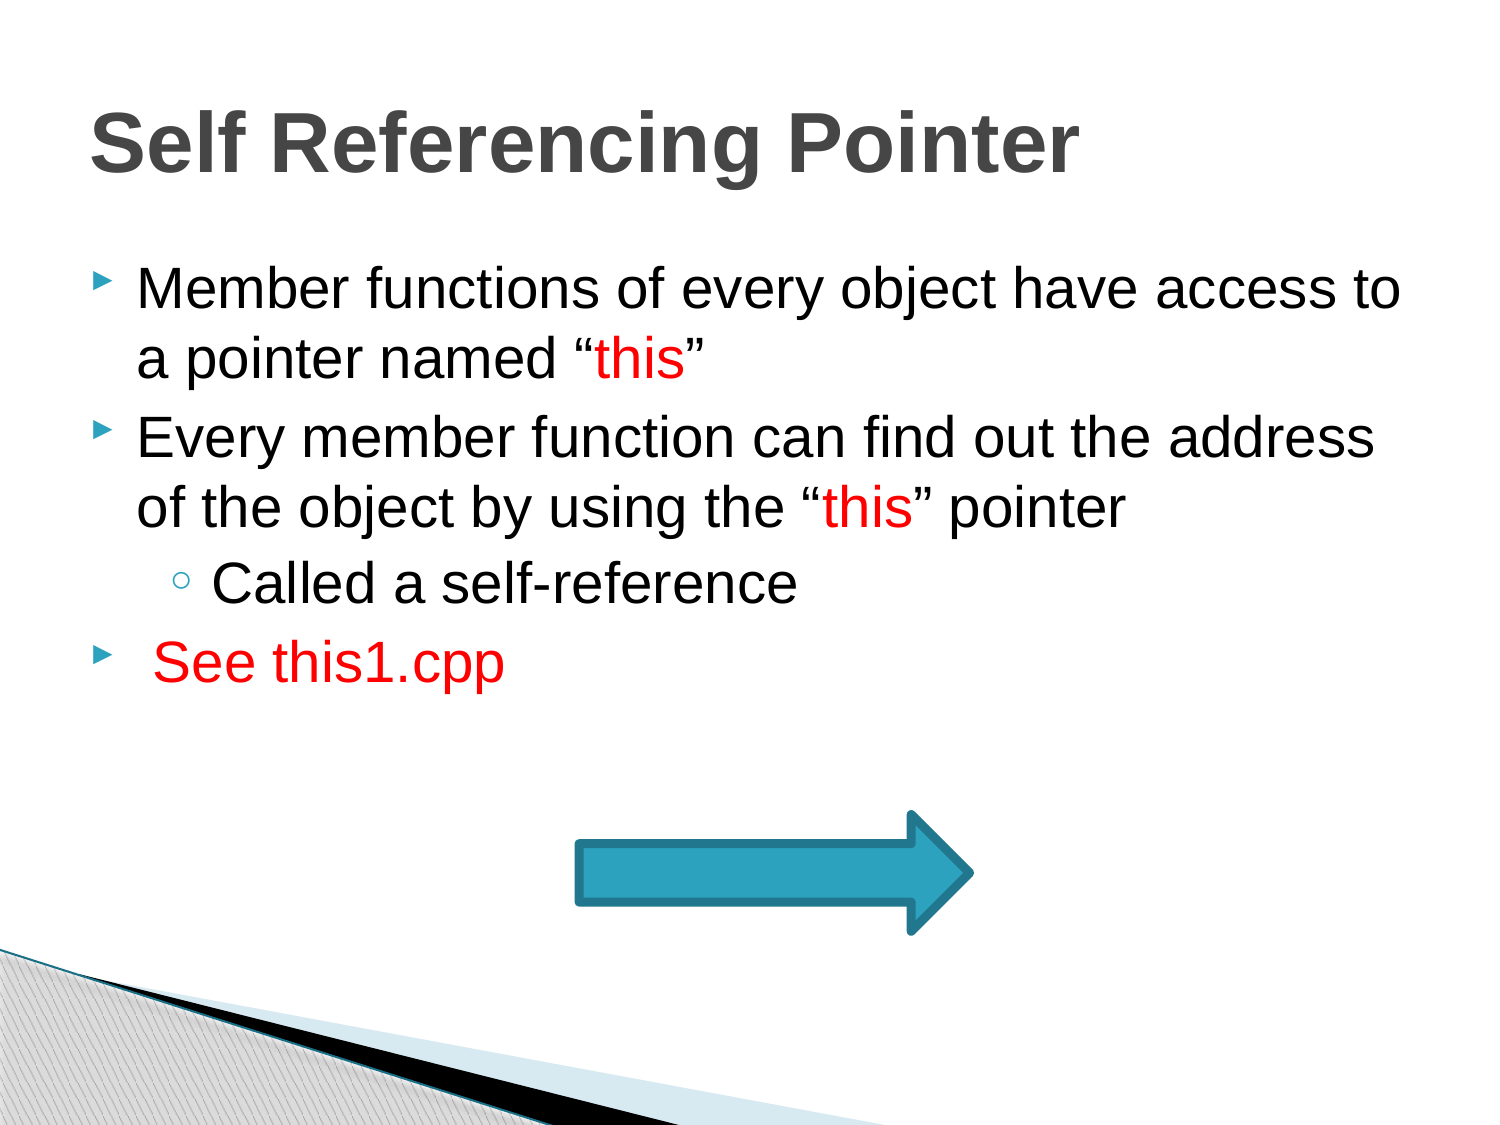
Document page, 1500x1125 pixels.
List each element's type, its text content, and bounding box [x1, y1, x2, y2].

text_box [574, 810, 975, 936]
list Member functions of every object have access to a pointer named “this” Every member function can find out the address of the object by using the “this” pointer Called a self-reference See this1.cpp [75, 243, 1425, 986]
title Self Referencing Pointer [75, 45, 1425, 233]
